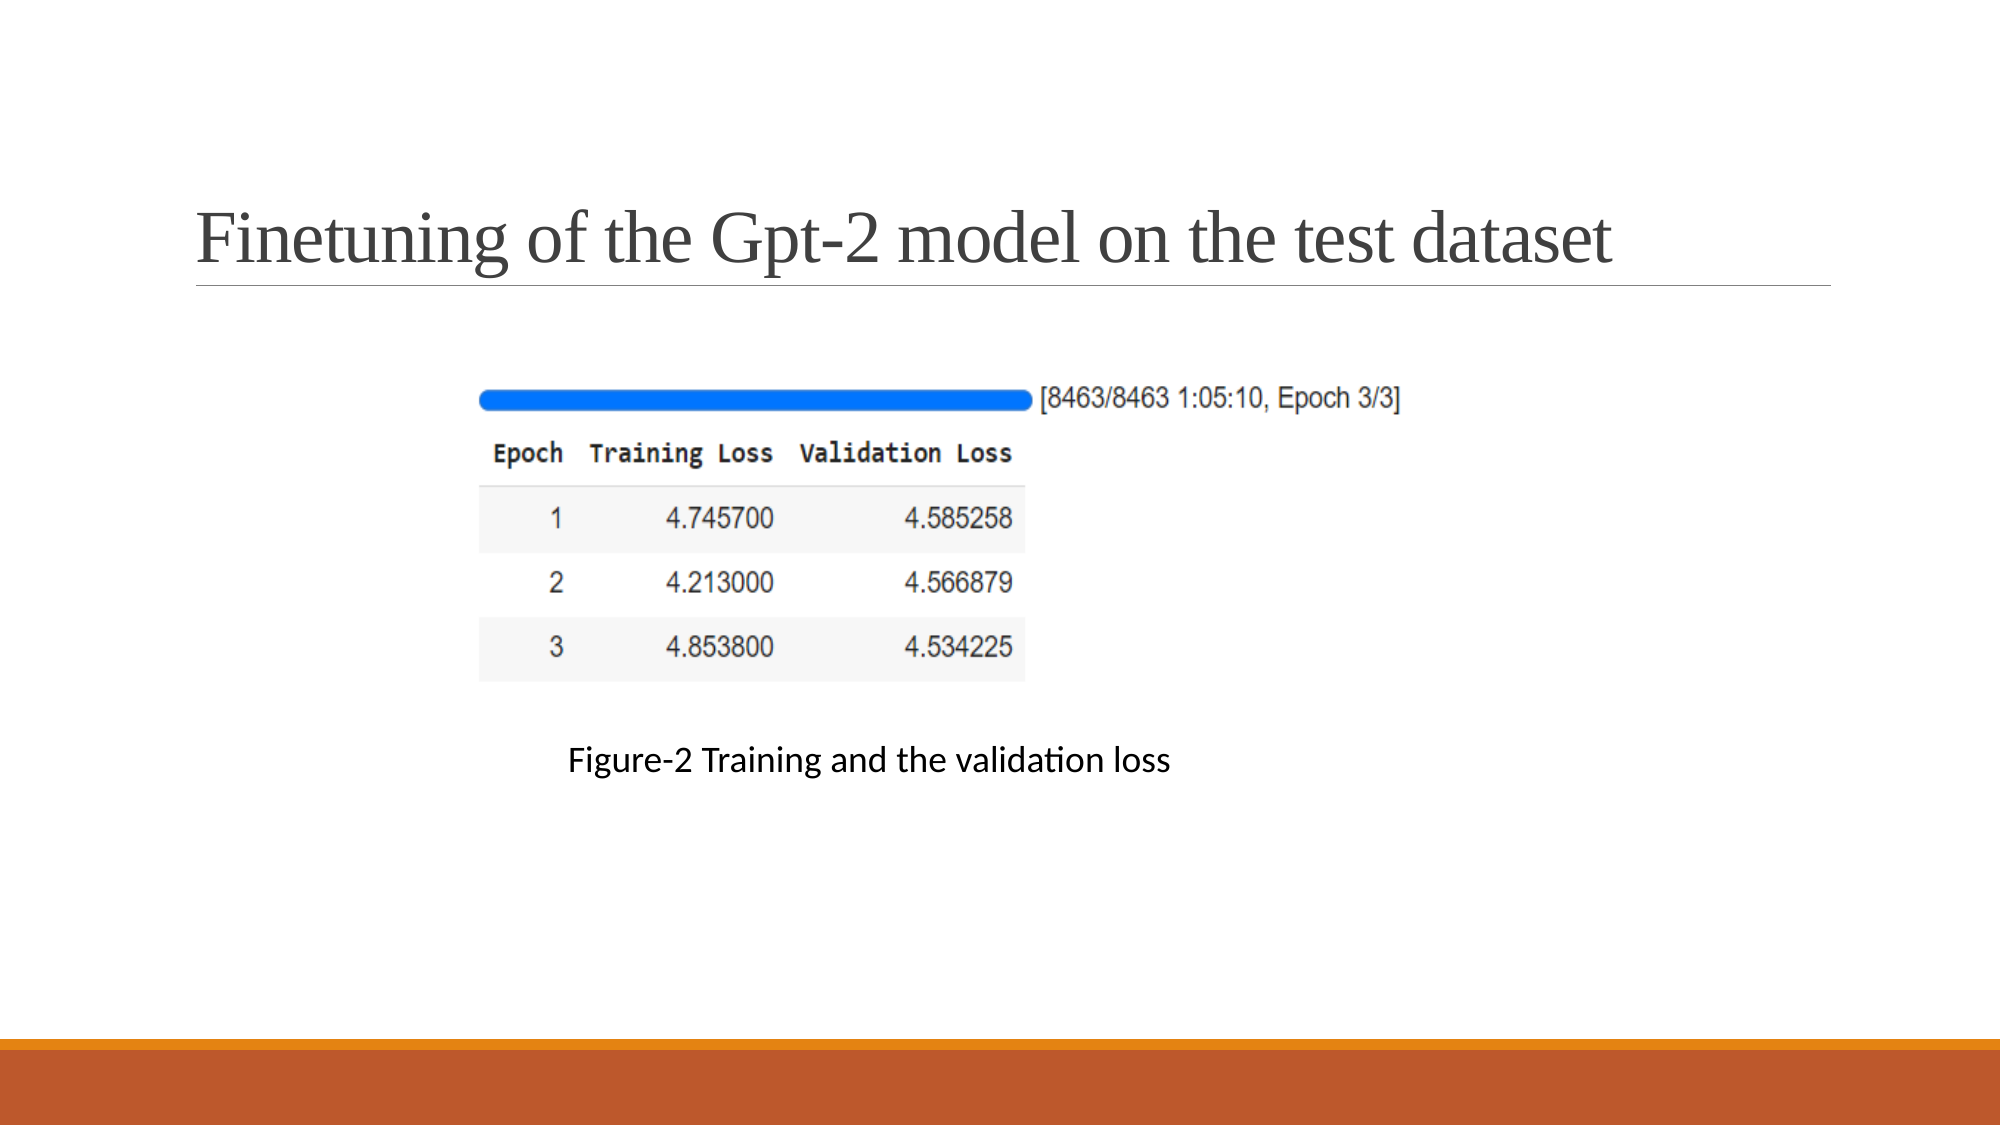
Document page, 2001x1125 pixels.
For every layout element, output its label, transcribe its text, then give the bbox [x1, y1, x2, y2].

text_box Figure-2 Training and the validation loss [519, 727, 1517, 788]
title Finetuning of the Gpt-2 model on the test dataset [180, 47, 1830, 285]
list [441, 384, 1593, 711]
